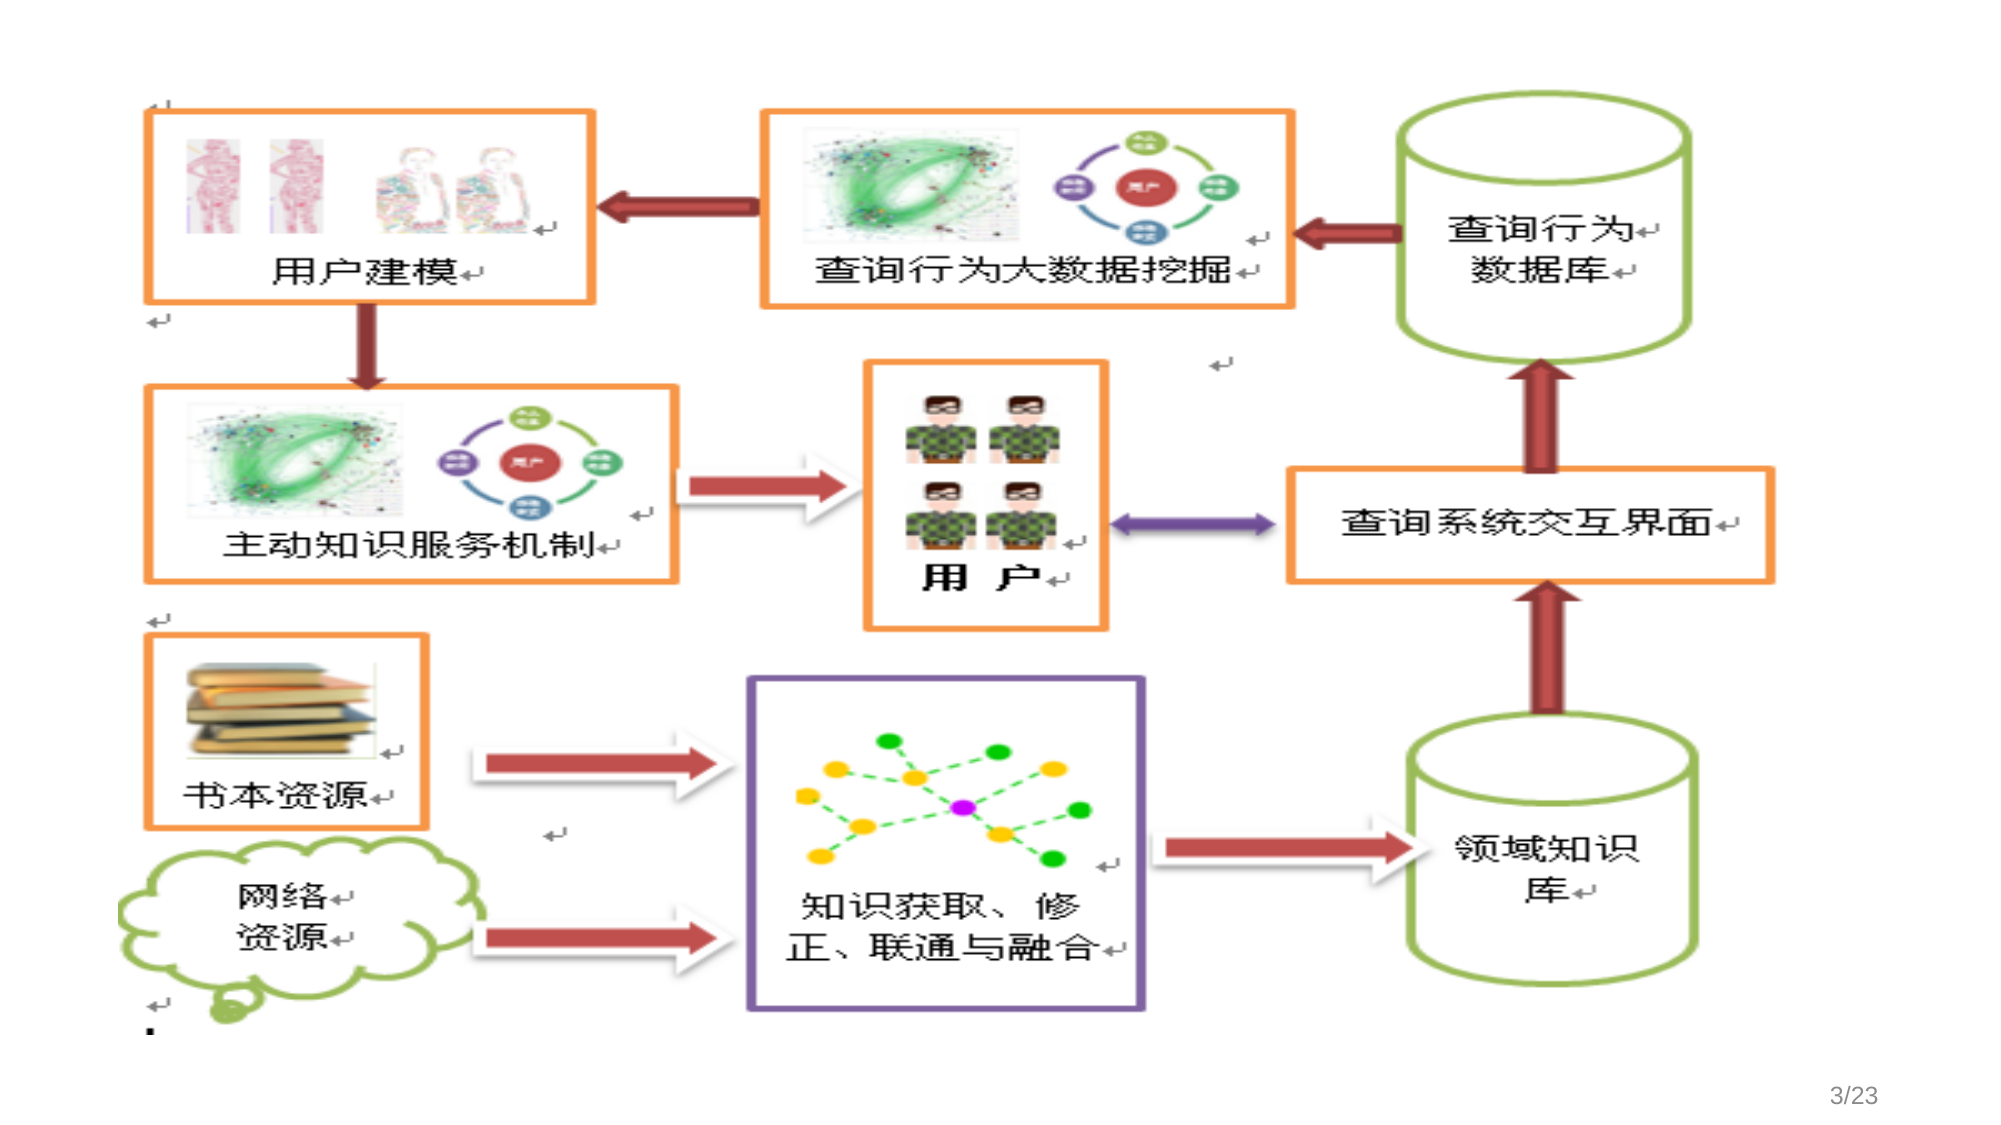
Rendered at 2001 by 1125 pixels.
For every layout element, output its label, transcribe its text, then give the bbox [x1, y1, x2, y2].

slide_number 3/23 [1443, 1065, 1894, 1125]
picture [117, 78, 1820, 1035]
